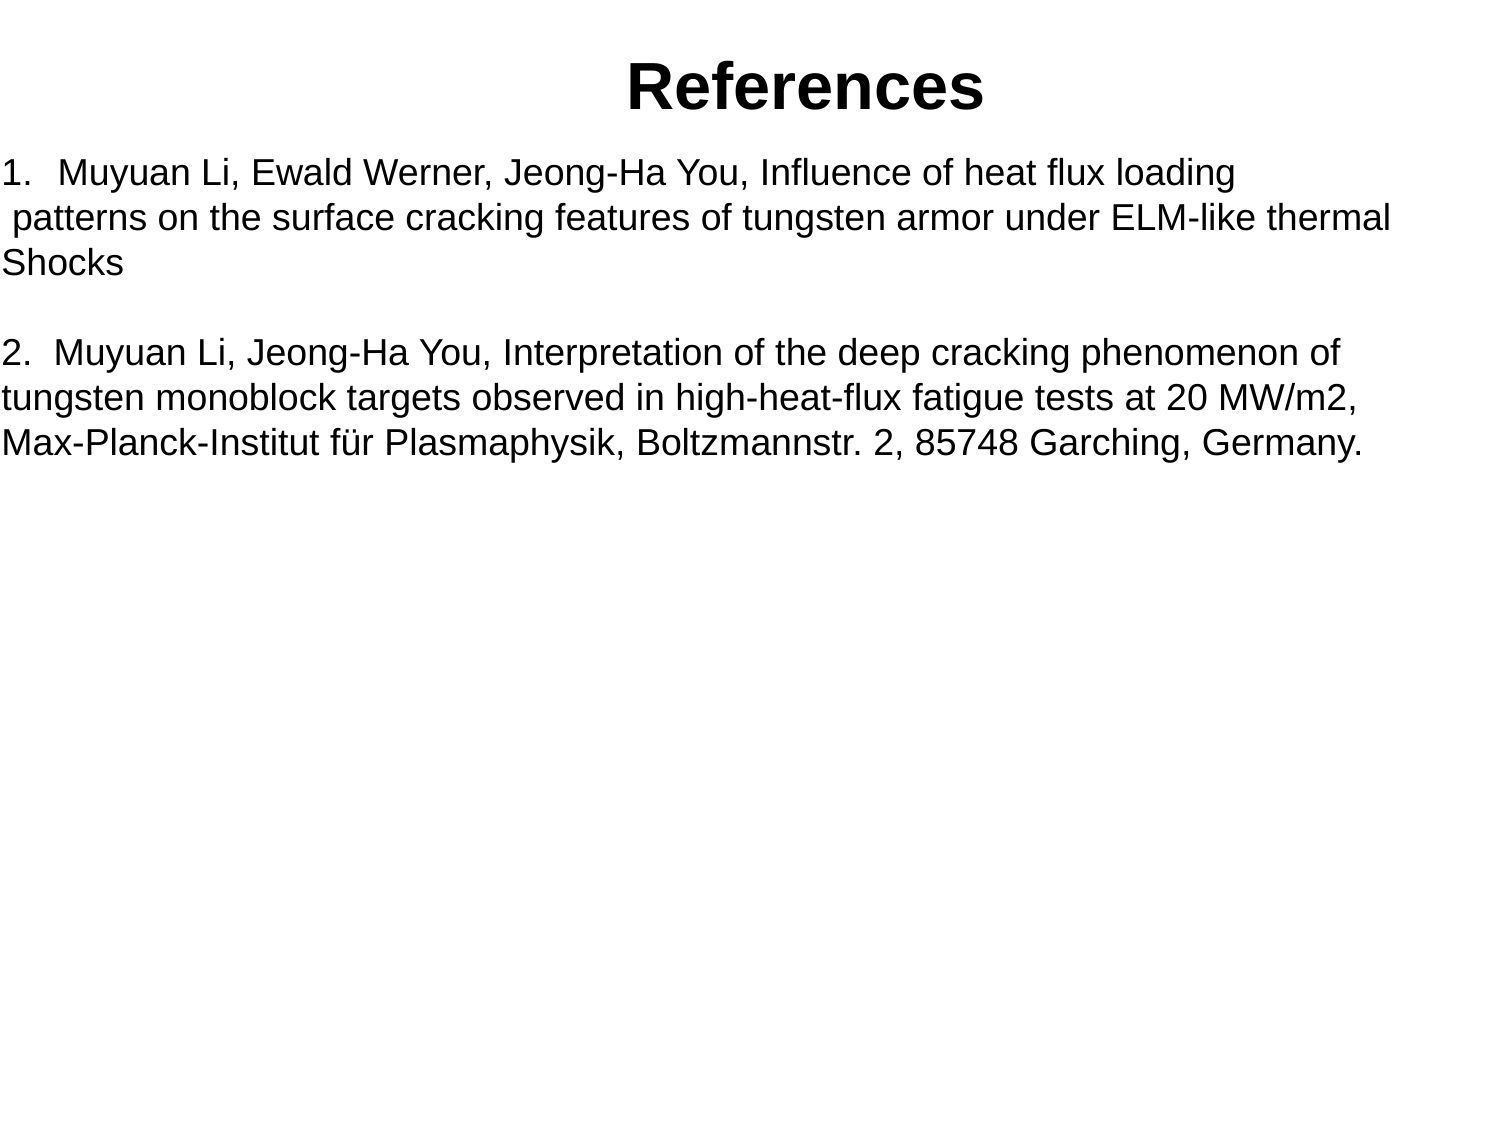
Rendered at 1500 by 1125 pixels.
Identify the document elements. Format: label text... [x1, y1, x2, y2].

text_box Muyuan Li, Ewald Werner, Jeong-Ha You, Influence of heat flux loading patterns on the surface cracking features of tungsten armor under ELM-like thermal Shocks 2. Muyuan Li, Jeong-Ha You, Interpretation of the deep cracking phenomenon of tungsten monoblock targets observed in high-heat-flux fatigue tests at 20 MW/m2, Max-Planck-Institut für Plasmaphysik, Boltzmannstr. 2, 85748 Garching, Germany. [0, 140, 1500, 606]
text_box References [611, 35, 1001, 130]
